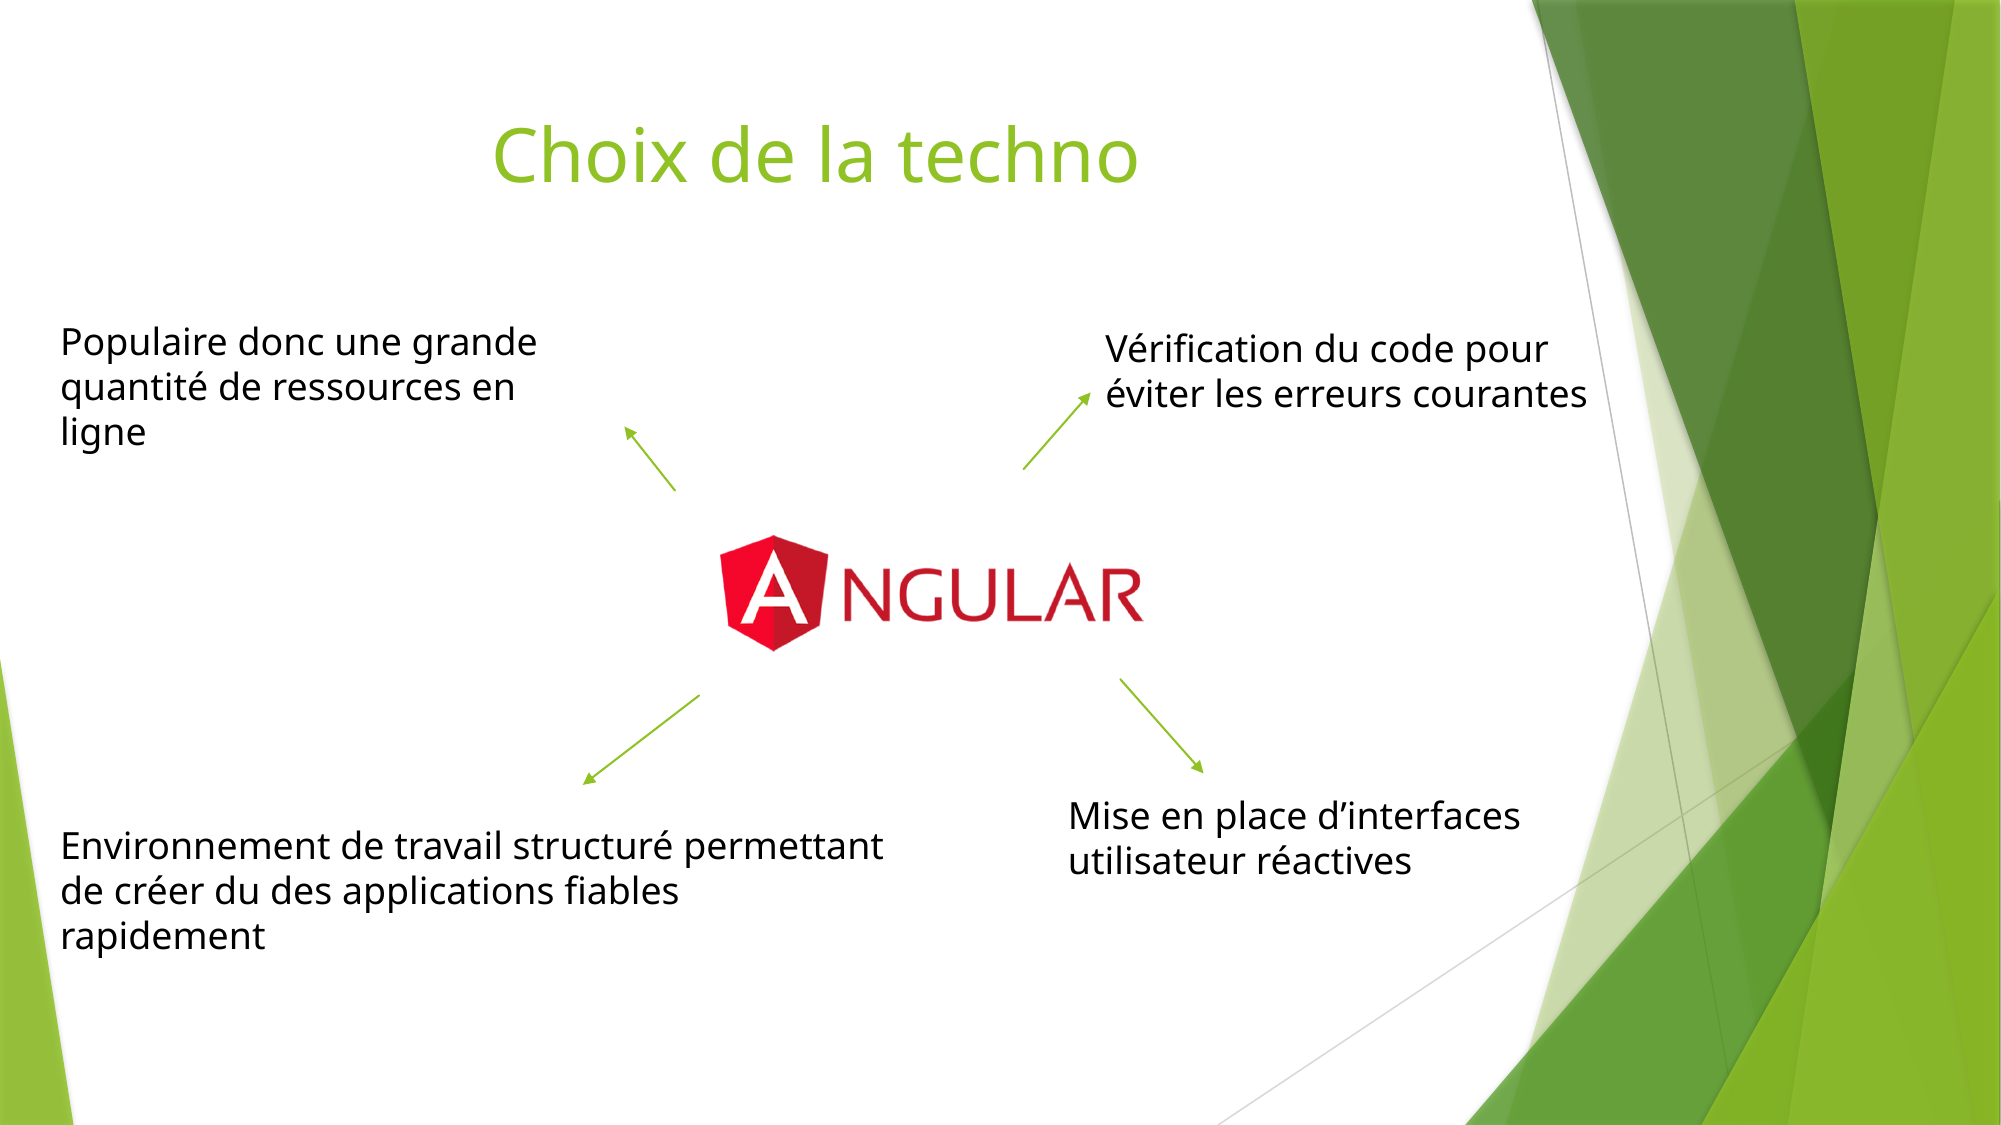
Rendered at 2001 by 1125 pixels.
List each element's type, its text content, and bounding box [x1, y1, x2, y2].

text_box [623, 426, 676, 492]
text_box Environnement de travail structuré permettant de créer du des applications fiables rapidement [45, 814, 900, 965]
text_box Populaire donc une grande quantité de ressources en ligne [45, 310, 625, 506]
text_box Mise en place d’interfaces utilisateur réactives [1053, 784, 1594, 935]
title Choix de la techno [111, 99, 1522, 317]
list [698, 472, 1164, 715]
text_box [582, 695, 700, 786]
text_box Vérification du code pour éviter les erreurs courantes [1090, 317, 1647, 468]
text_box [1023, 392, 1092, 470]
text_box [1119, 678, 1205, 774]
